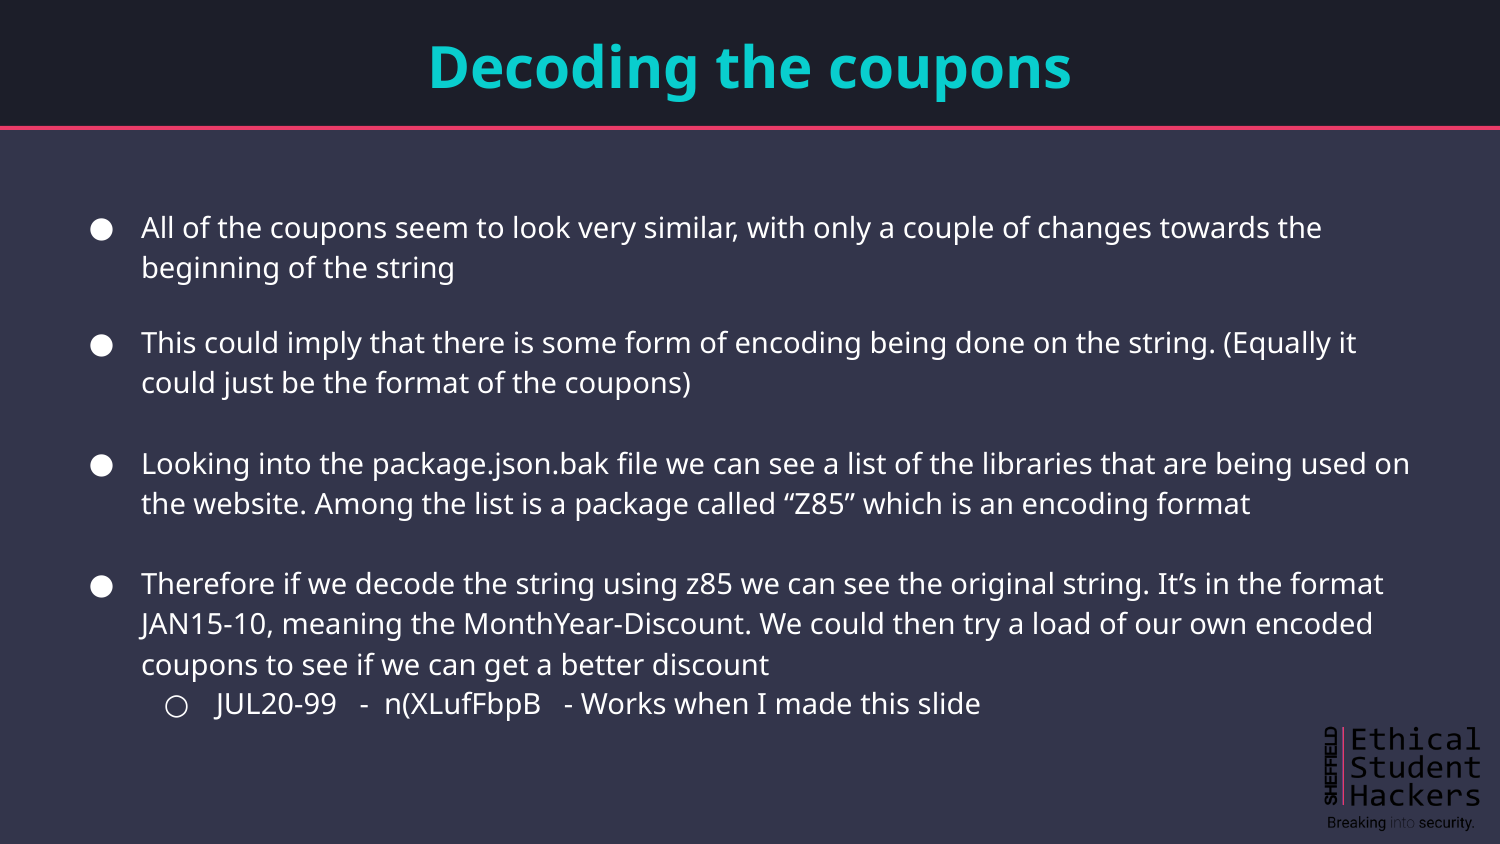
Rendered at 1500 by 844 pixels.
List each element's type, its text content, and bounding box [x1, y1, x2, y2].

list All of the coupons seem to look very similar, with only a couple of changes towards the beginning of the string This could imply that there is some form of encoding being done on the string. (Equally it could just be the format of the coupons) Looking into the package.json.bak file we can see a list of the libraries that are being used on the website. Among the list is a package called “Z85” which is an encoding format Therefore if we decode the string using z85 we can see the original string. It’s in the format JAN15-10, meaning the MonthYear-Discount. We could then try a load of our own encoded coupons to see if we can get a better discount JUL20-99 - n(XLufFbpB - Works when I made this slide [51, 189, 1449, 750]
picture [1307, 709, 1500, 844]
title Decoding the coupons [141, 15, 1359, 111]
